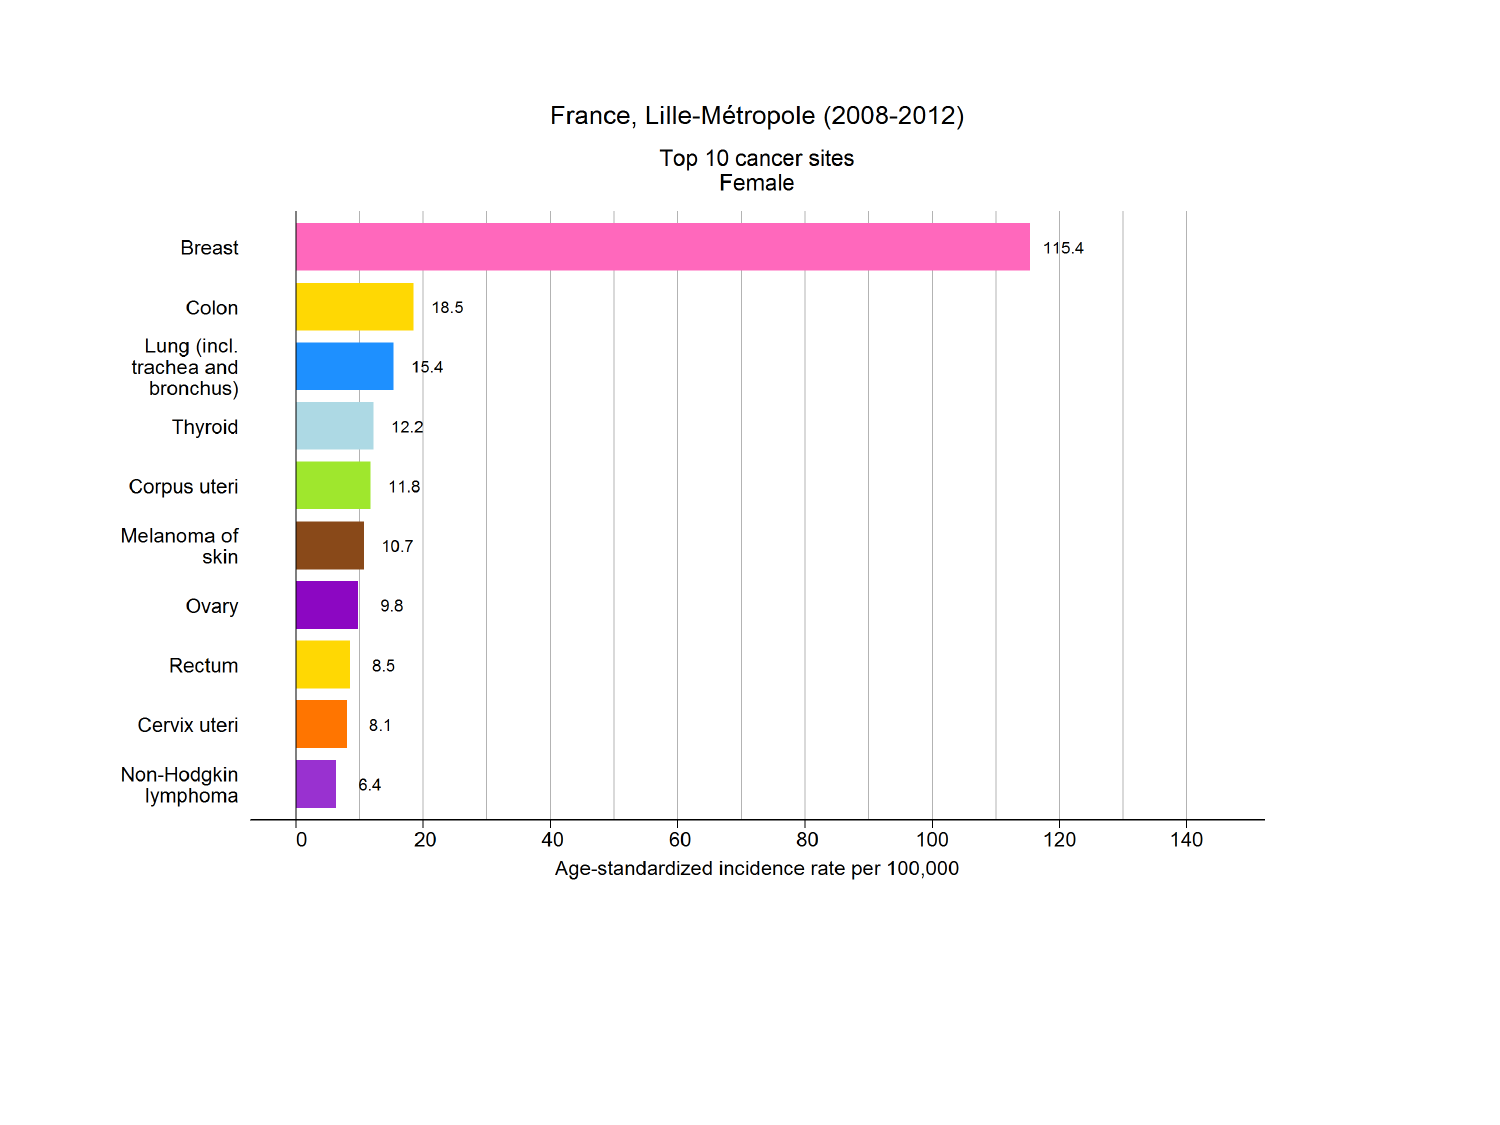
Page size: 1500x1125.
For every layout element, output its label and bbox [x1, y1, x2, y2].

list [91, 67, 1293, 917]
